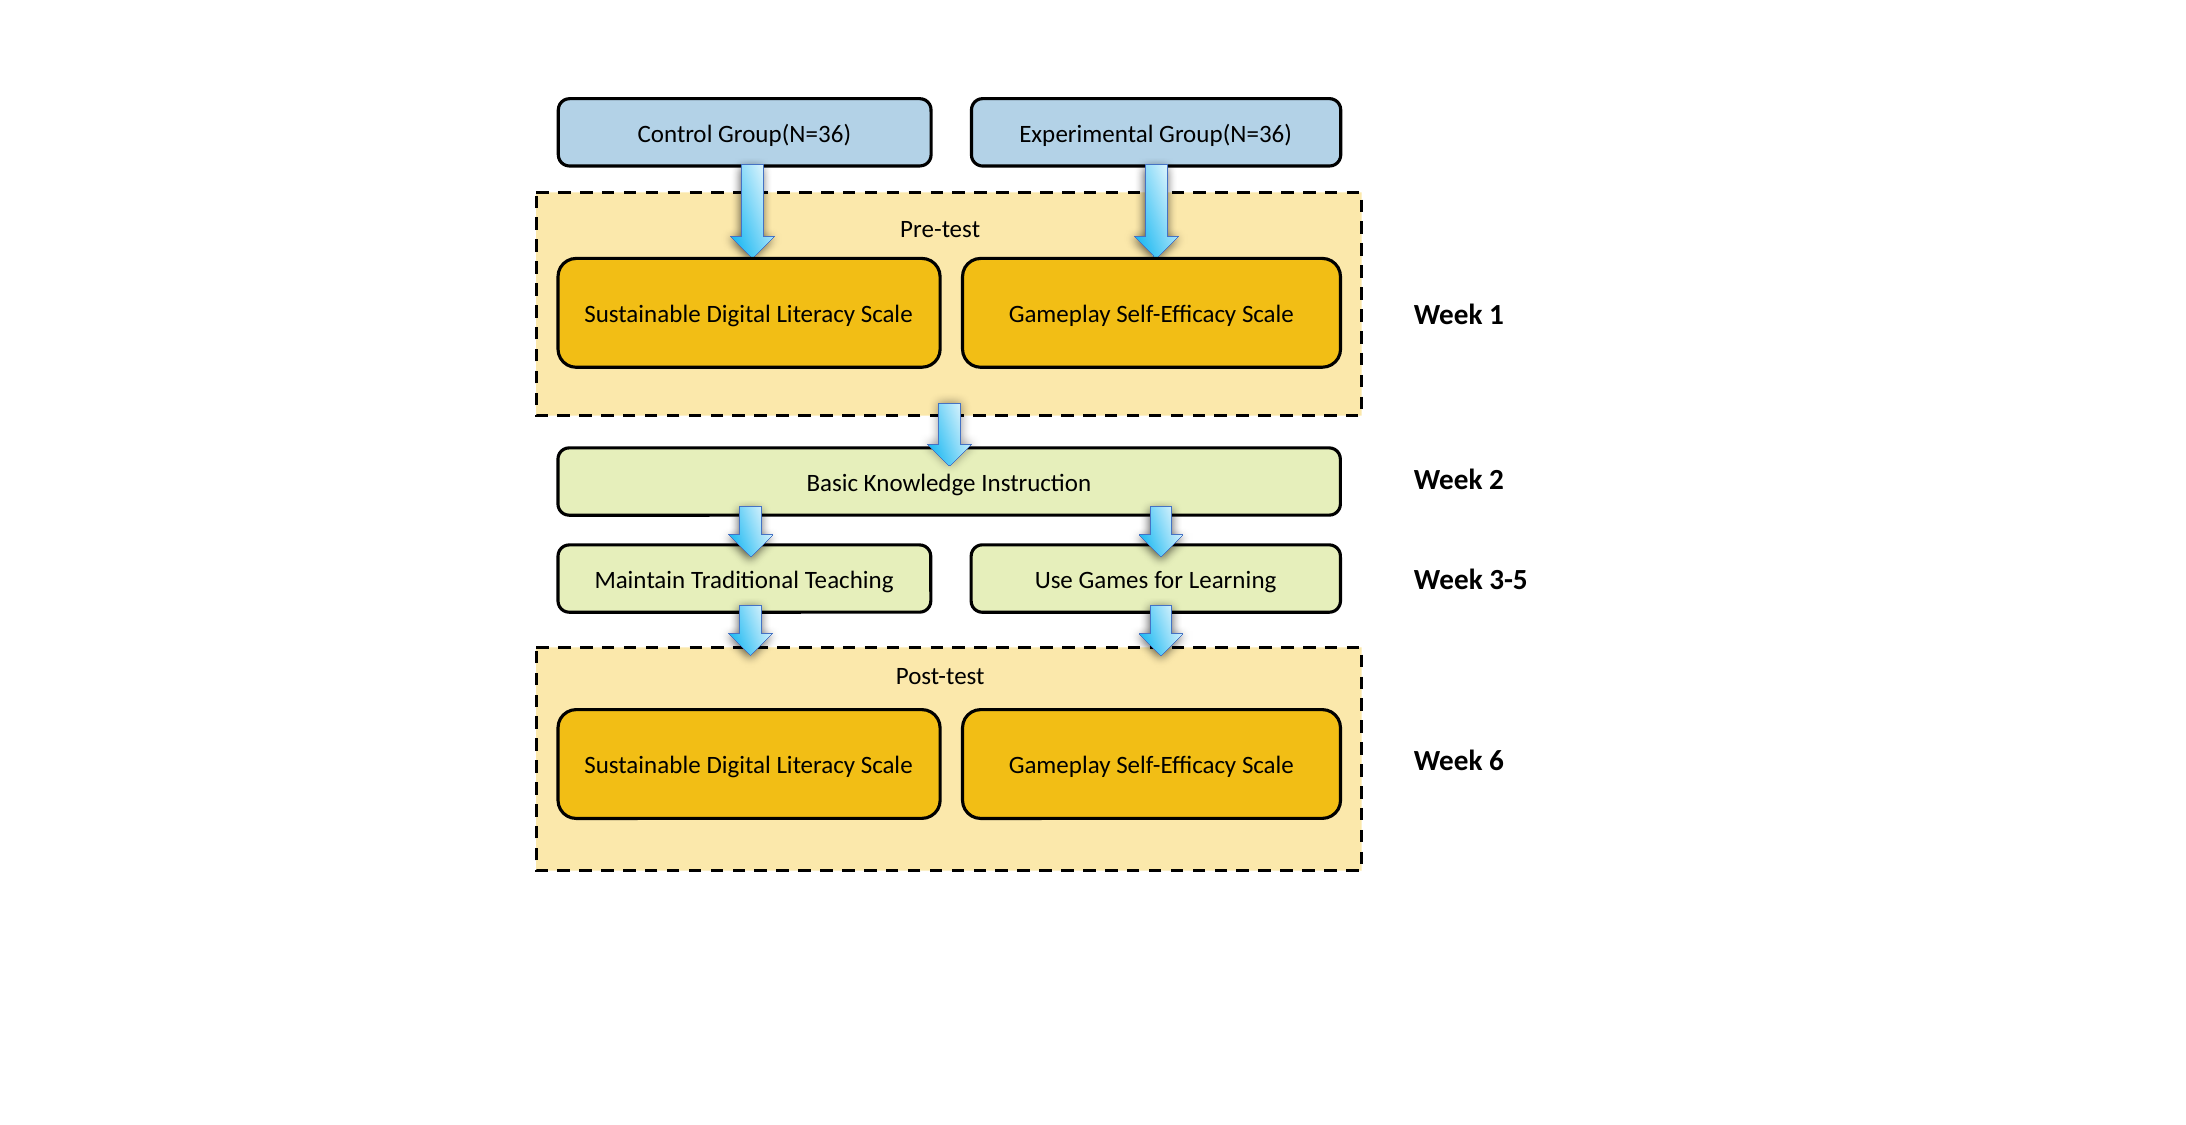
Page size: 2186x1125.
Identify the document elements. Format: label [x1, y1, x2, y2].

text_box [536, 98, 1544, 871]
